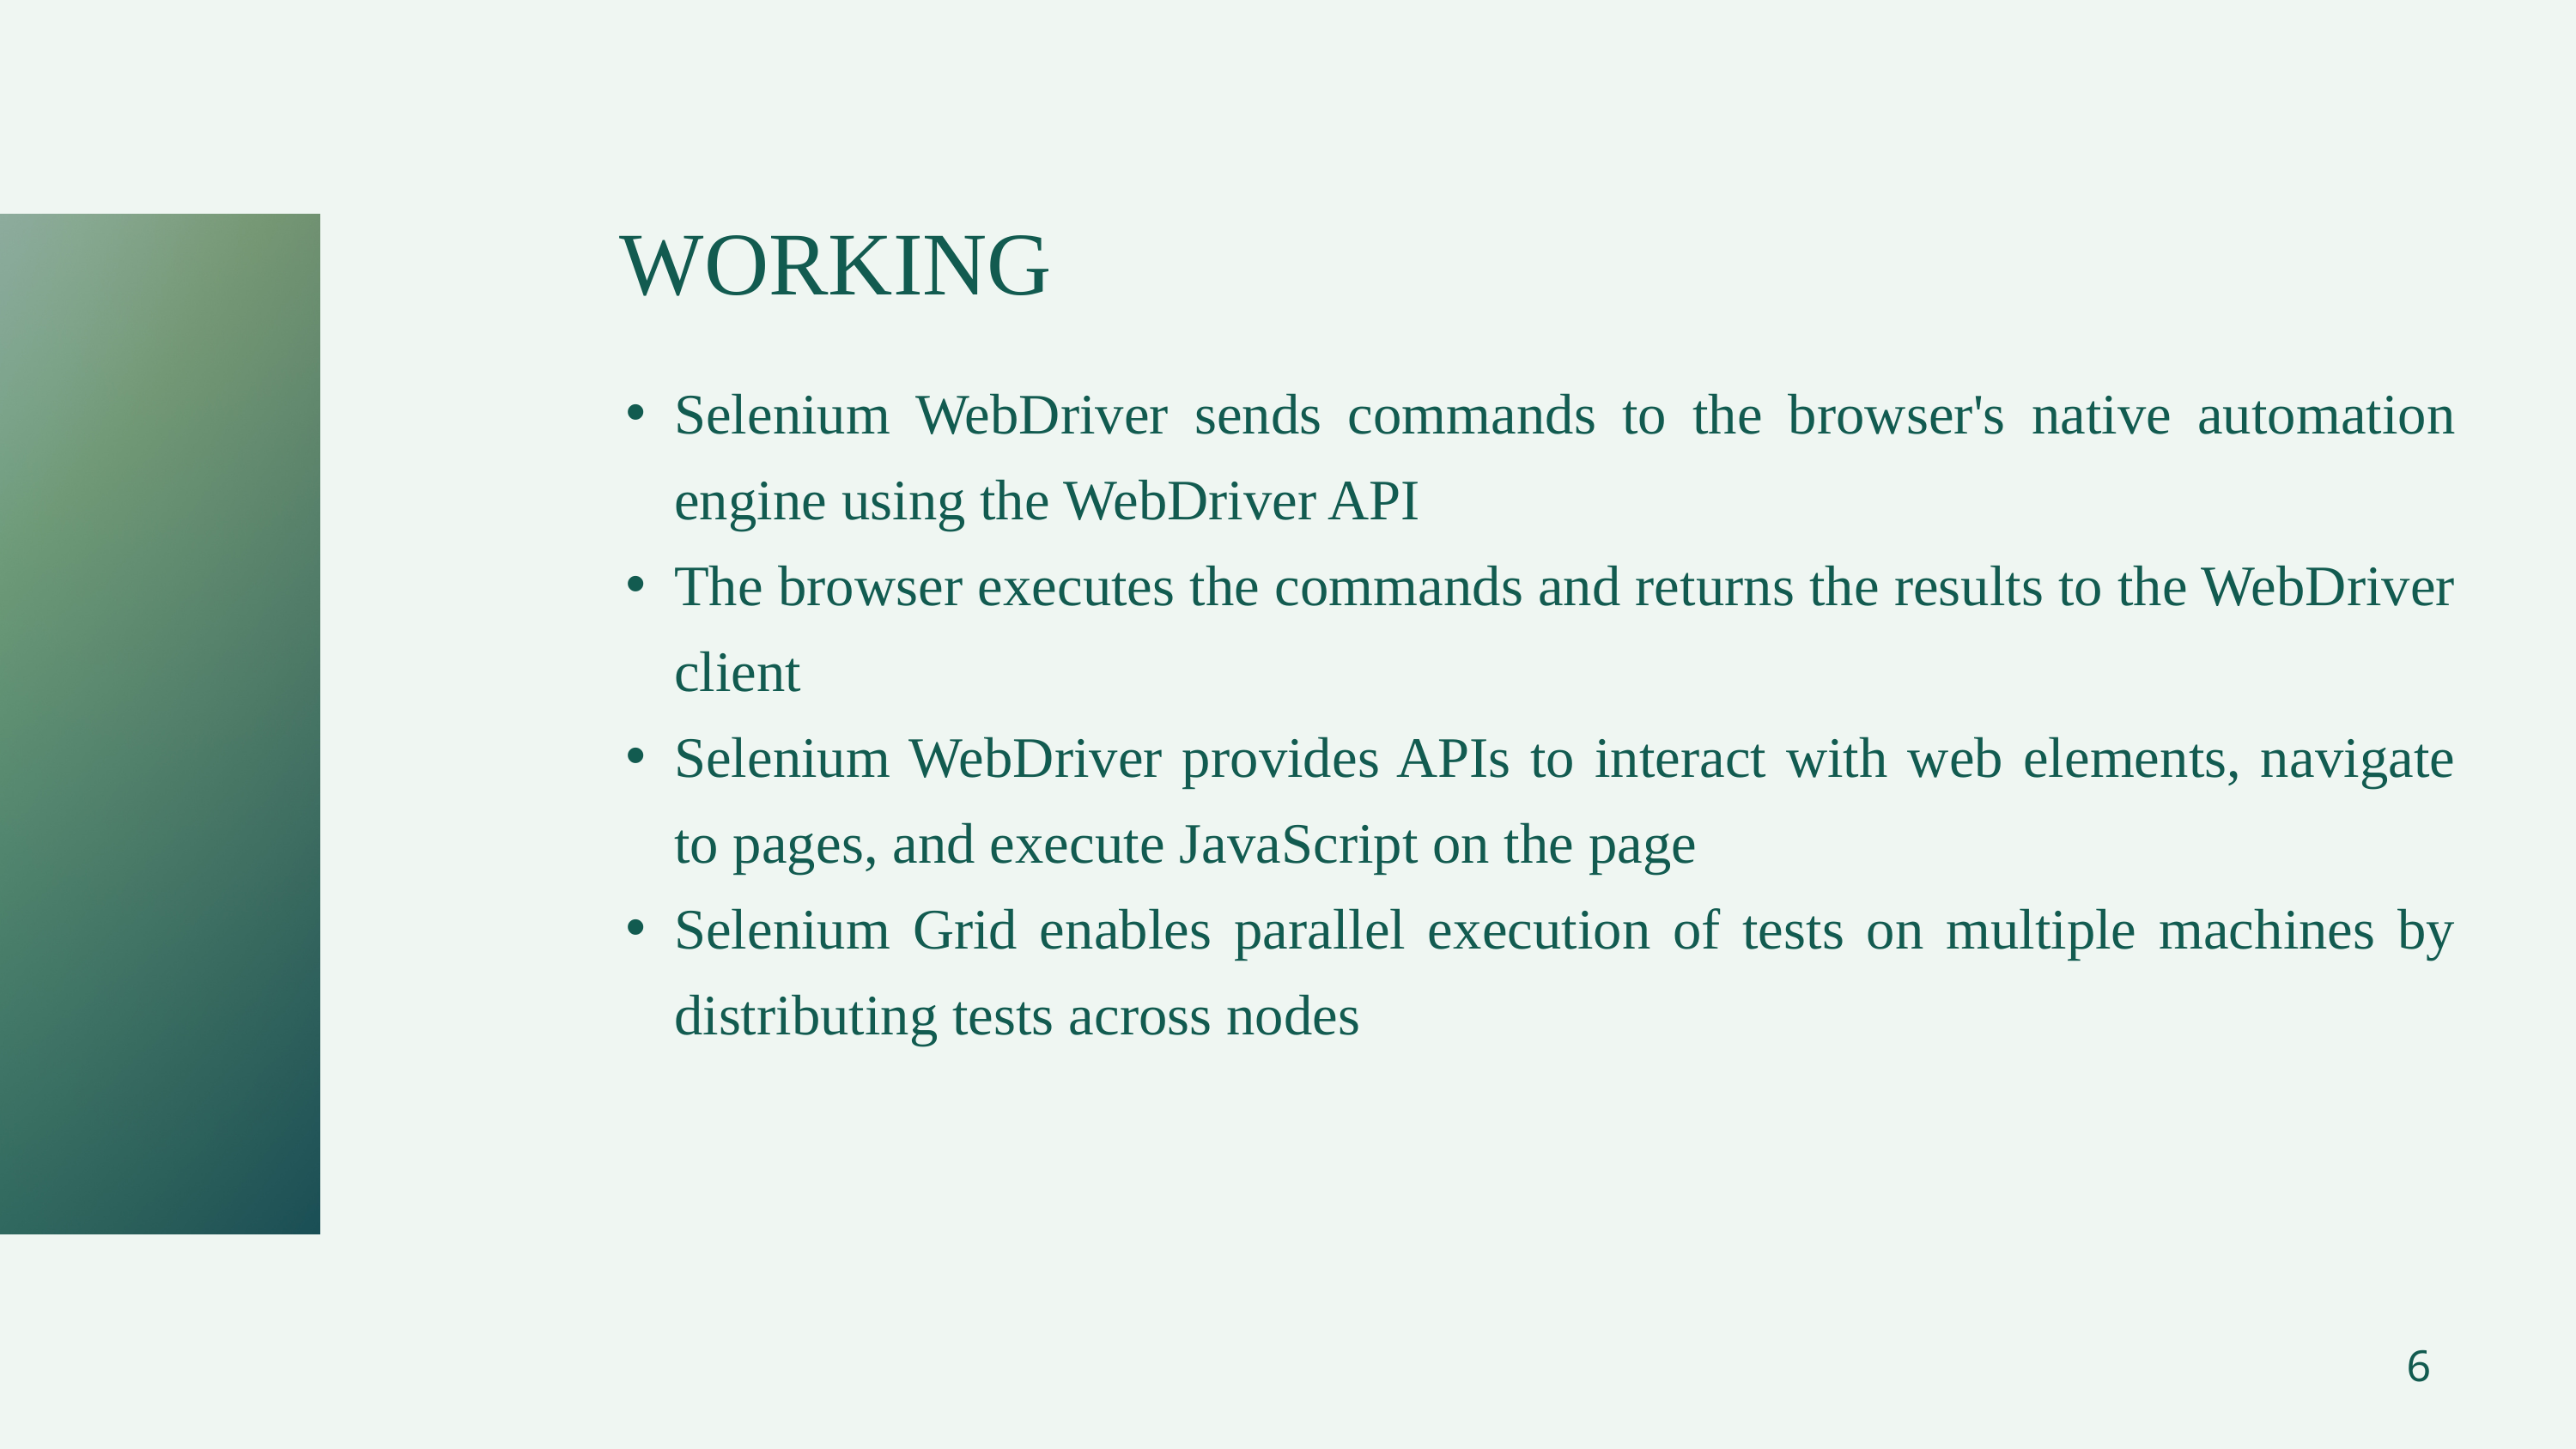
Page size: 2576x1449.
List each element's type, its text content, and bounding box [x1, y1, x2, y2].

text_box Selenium WebDriver sends commands to the browser's native automation engine using the WebDriver API The browser executes the commands and returns the results to the WebDriver client Selenium WebDriver provides APIs to interact with web elements, navigate to pages, and execute JavaScript on the page Selenium Grid enables parallel execution of tests on multiple machines by distributing tests across nodes [576, 359, 2459, 1218]
text_box WORKING [619, 187, 1516, 313]
text_box 6 [1984, 1330, 2432, 1391]
picture [0, 214, 321, 1234]
